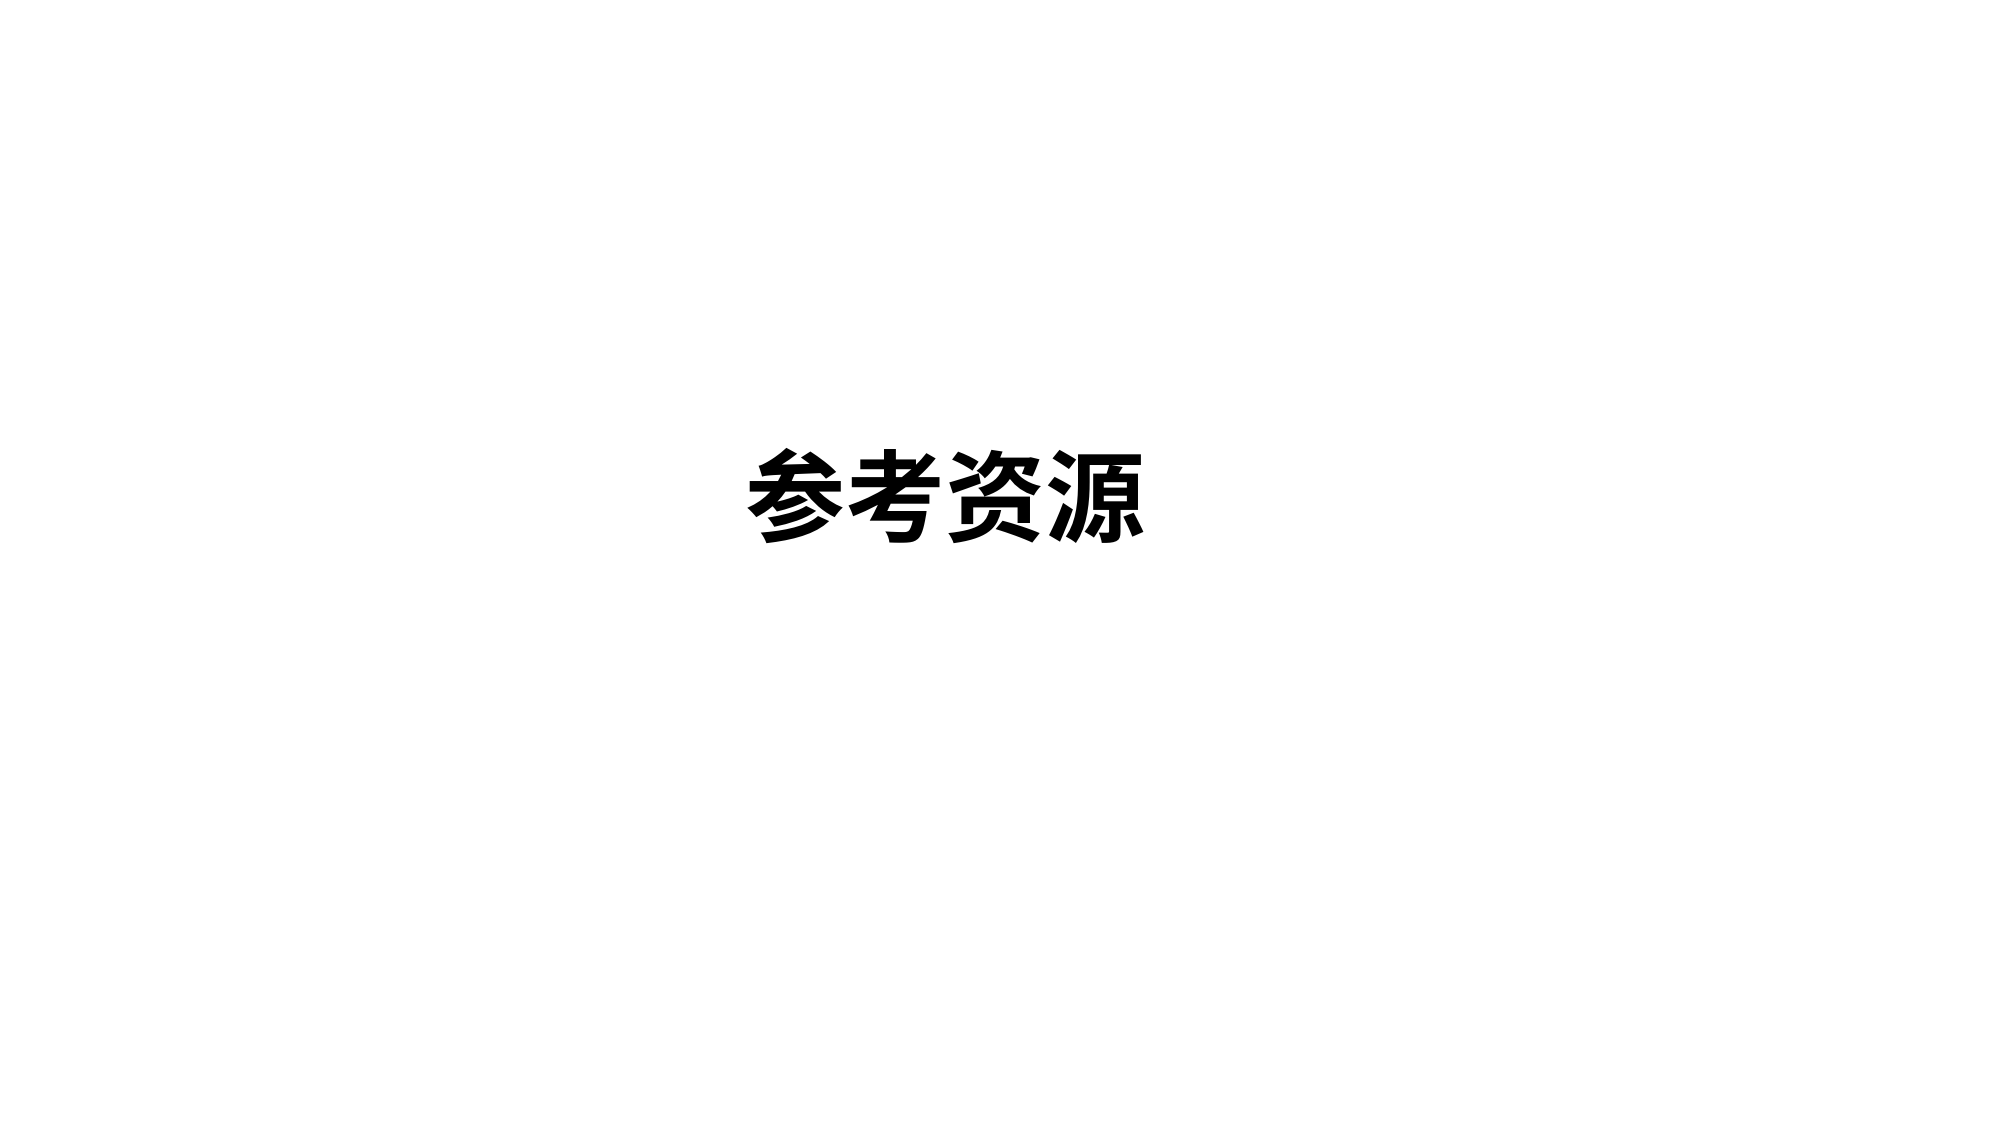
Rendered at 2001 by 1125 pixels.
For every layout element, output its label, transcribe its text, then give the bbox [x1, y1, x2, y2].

title 参考资源 DA编程 [60, 447, 1831, 723]
